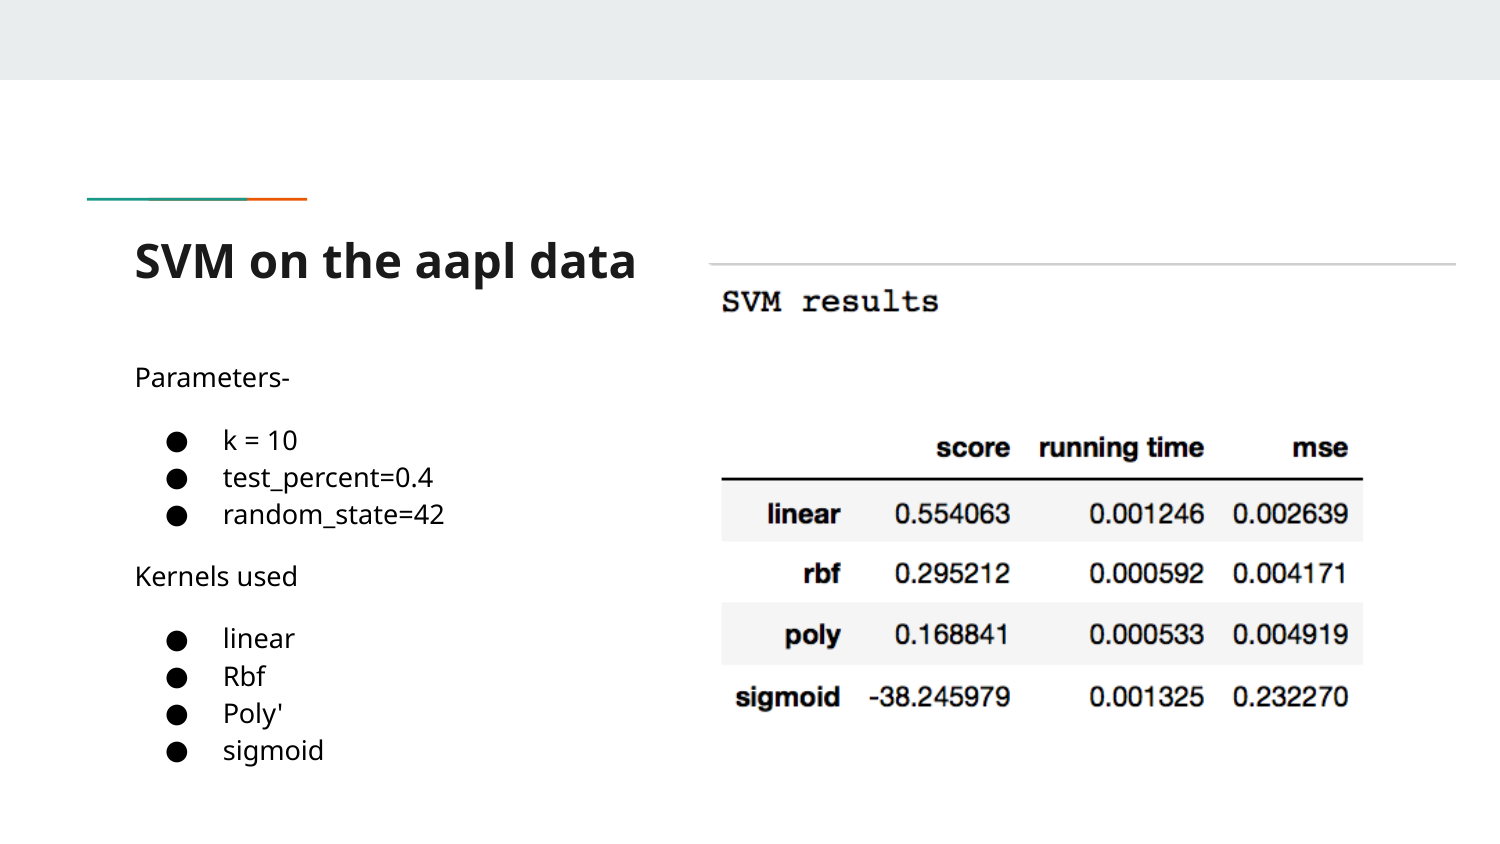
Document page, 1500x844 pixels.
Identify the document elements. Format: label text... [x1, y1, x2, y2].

title SVM on the aapl data [119, 216, 1381, 305]
picture [708, 263, 1456, 751]
list Parameters- k = 10 test_percent=0.4 random_state=42 Kernels used linear Rbf Poly' sigmoid [119, 341, 1409, 800]
